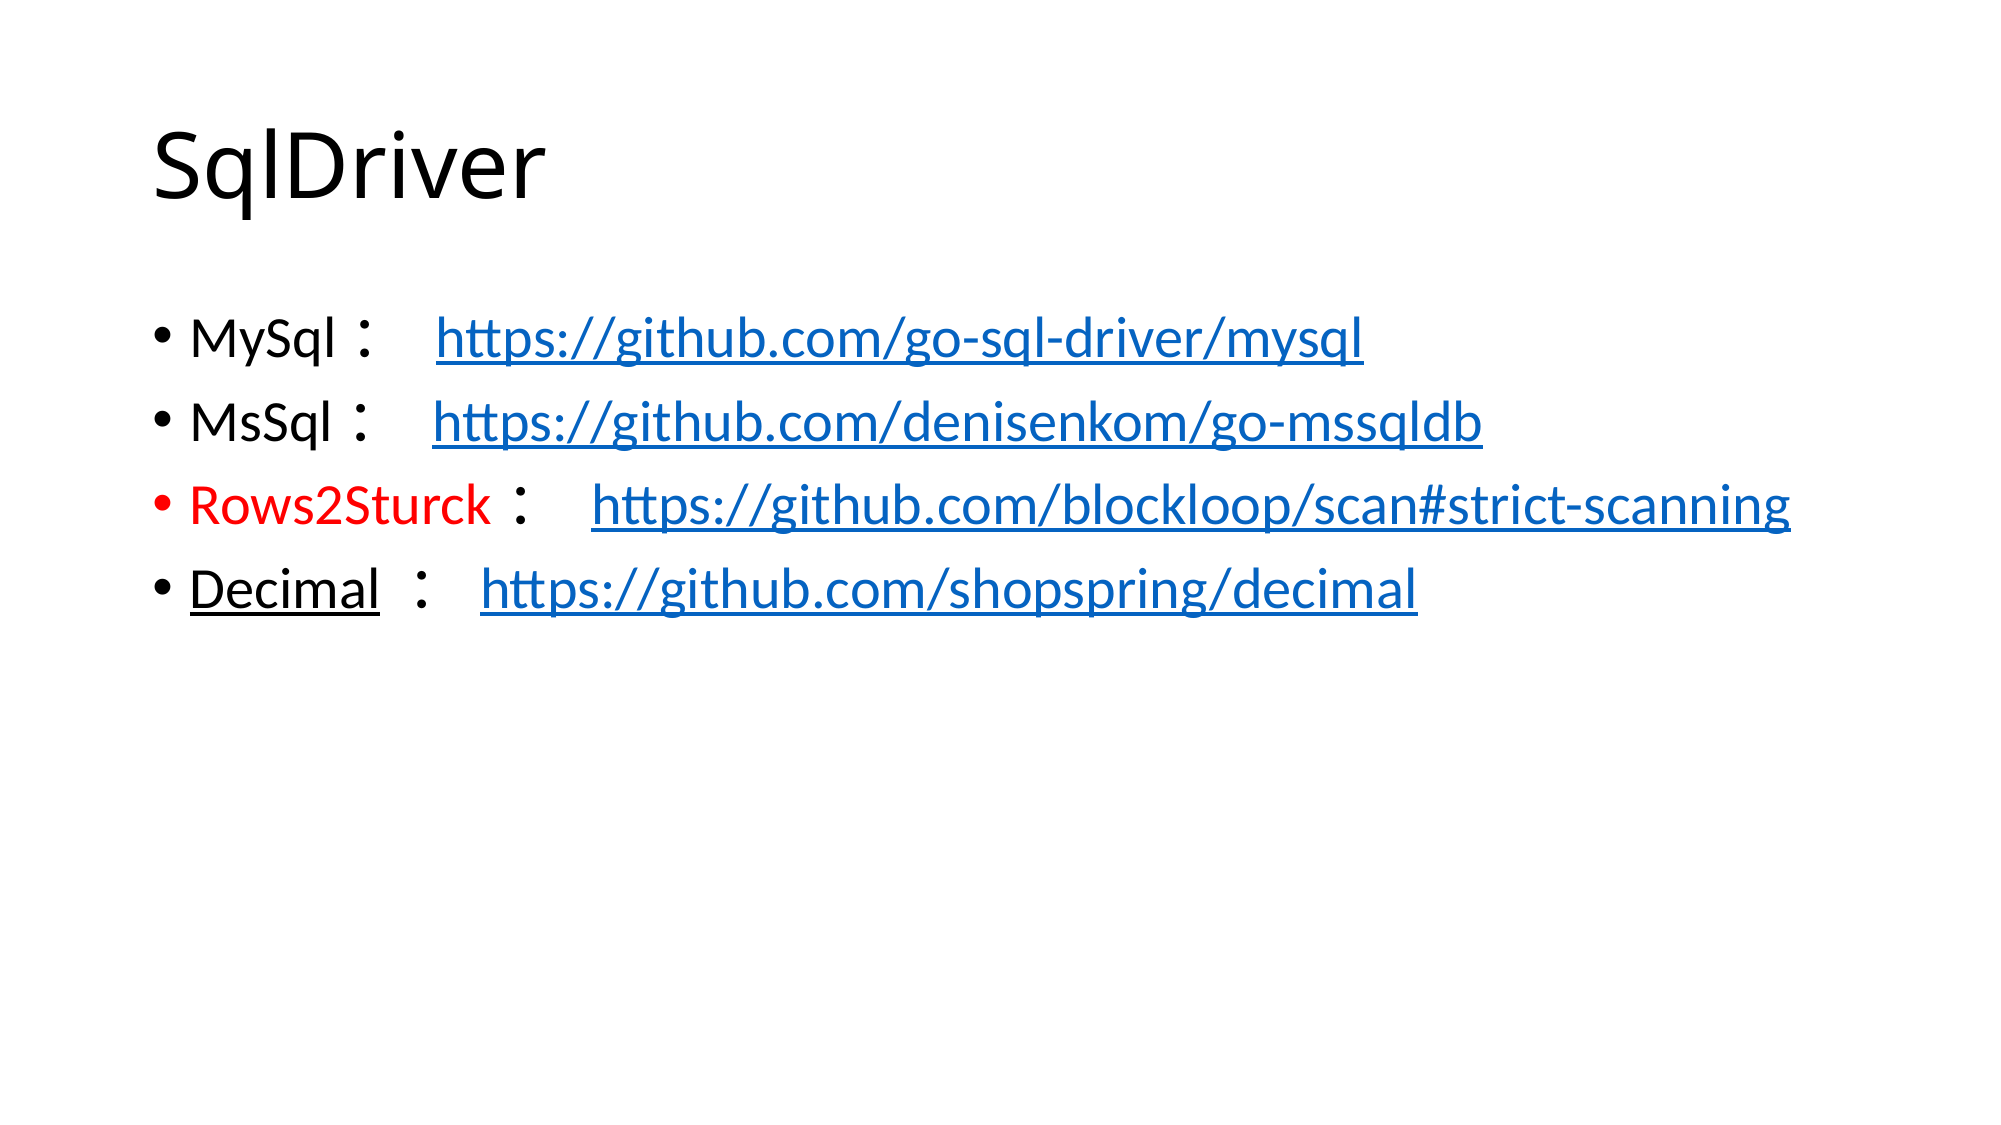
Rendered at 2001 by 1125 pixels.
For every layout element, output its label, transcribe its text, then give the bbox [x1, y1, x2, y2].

title SqlDriver [137, 59, 1863, 278]
list MySql： https://github.com/go-sql-driver/mysql MsSql： https://github.com/denisenkom/go-mssqldb Rows2Sturck： https://github.com/blockloop/scan#strict-scanning Decimal ：https://github.com/shopspring/decimal [137, 299, 1863, 1014]
